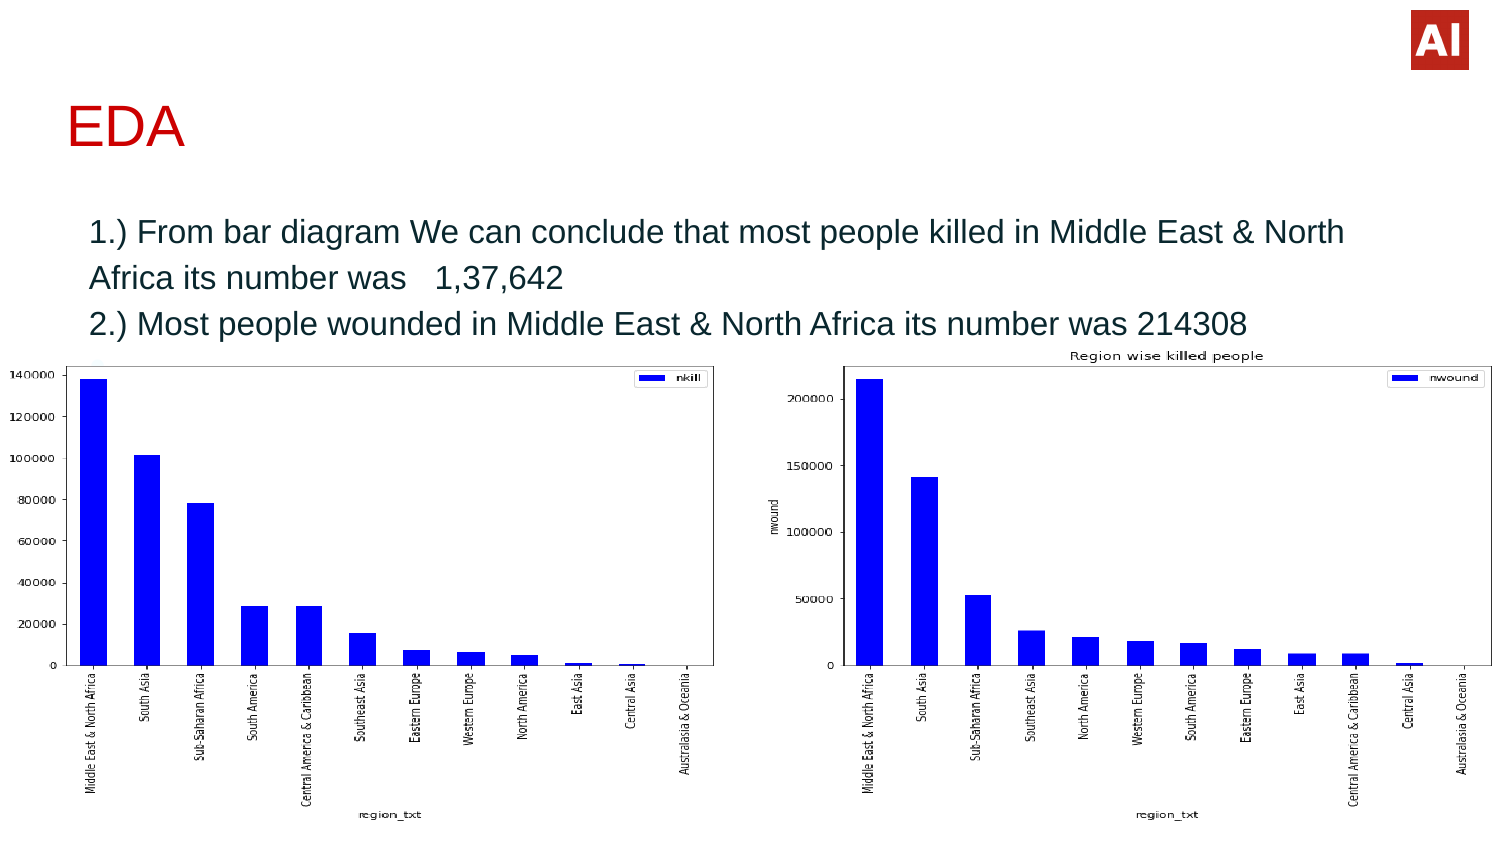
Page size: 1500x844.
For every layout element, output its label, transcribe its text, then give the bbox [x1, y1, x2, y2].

title EDA [51, 72, 1449, 167]
list 1.) From bar diagram We can conclude that most people killed in Middle East & North Africa its number was 1,37,642 2.) Most people wounded in Middle East & North Africa its number was 214308 [51, 189, 1437, 342]
picture [1411, 10, 1469, 70]
picture [0, 343, 1500, 826]
